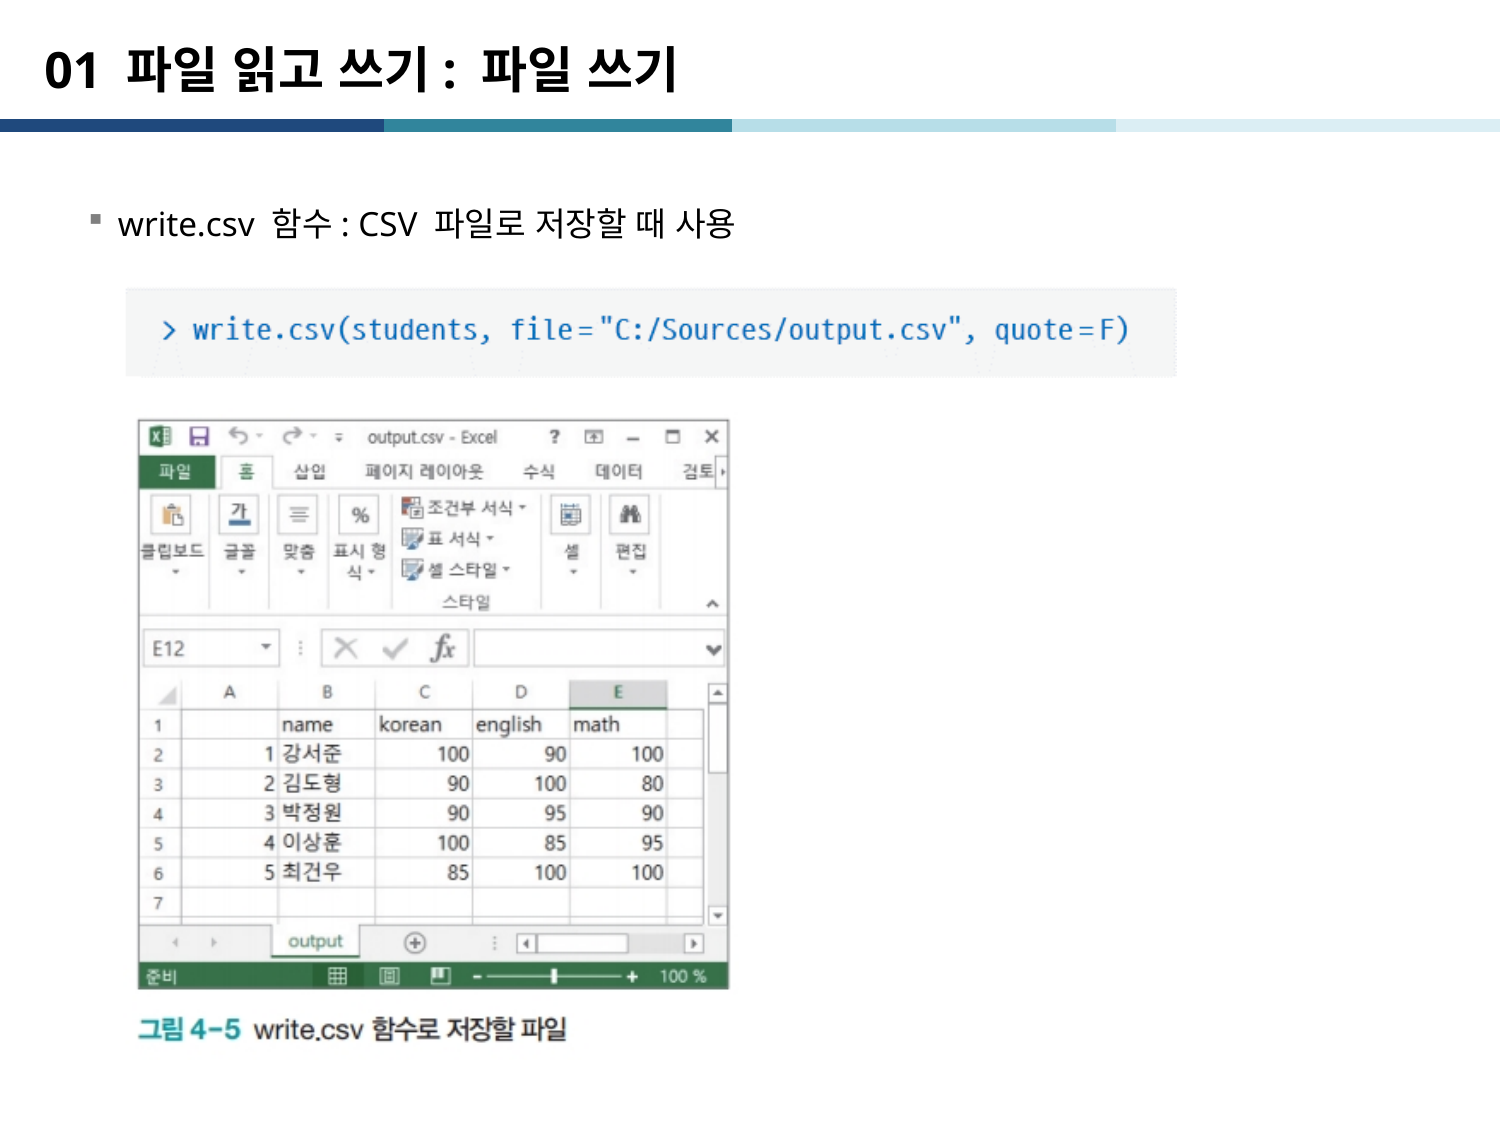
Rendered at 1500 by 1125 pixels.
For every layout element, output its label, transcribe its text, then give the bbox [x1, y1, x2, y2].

title 01 파일 읽고 쓰기: 파일 쓰기 [29, 23, 1270, 114]
picture [122, 278, 1177, 378]
list write.csv 함수: CSV 파일로 저장할 때 사용 [29, 148, 1471, 1083]
picture [122, 408, 739, 1061]
